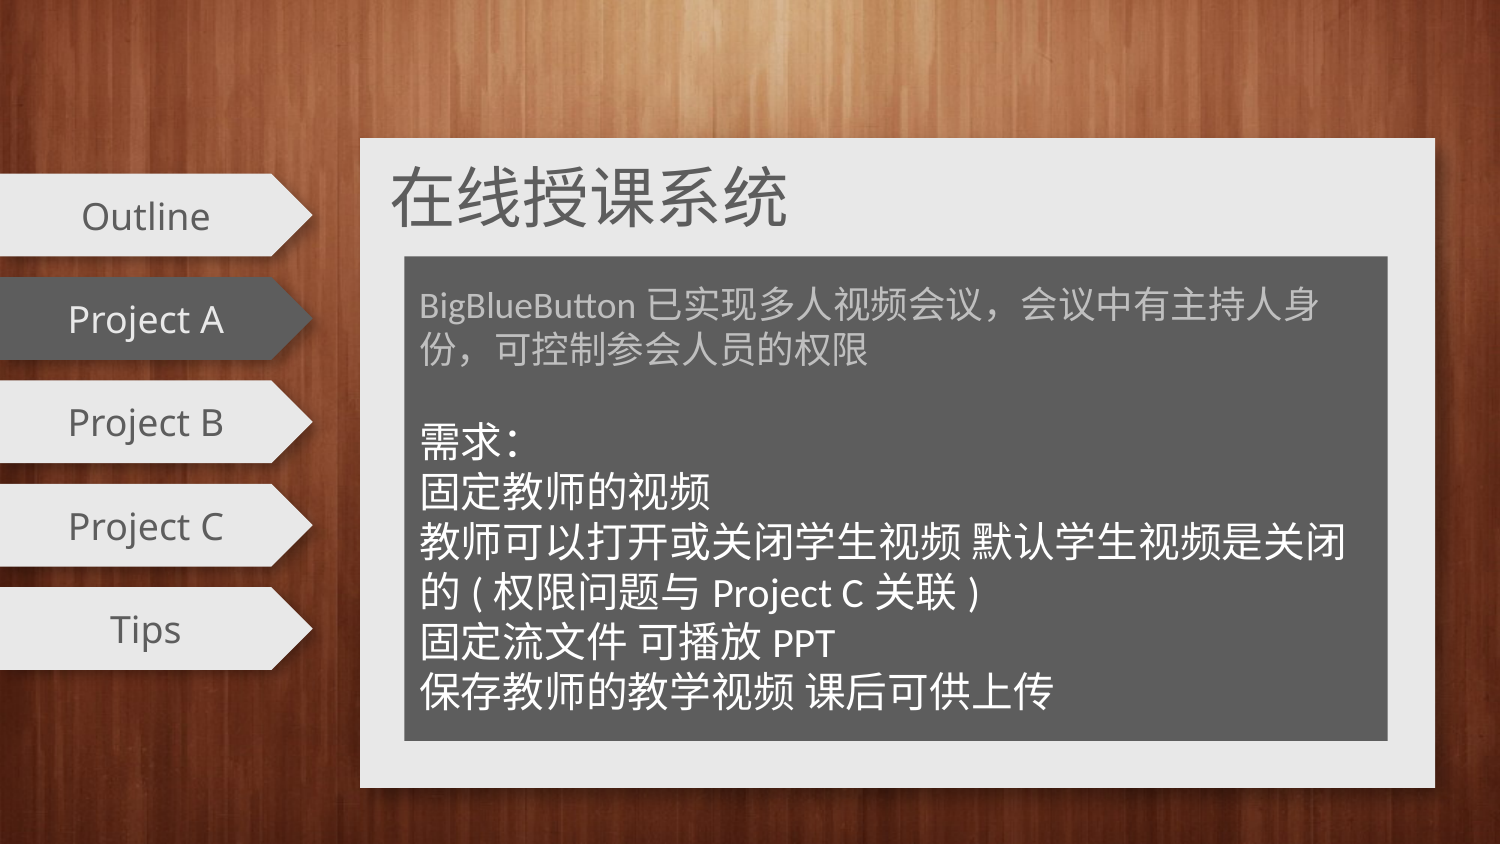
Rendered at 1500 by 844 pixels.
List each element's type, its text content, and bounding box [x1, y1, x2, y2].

text_box BigBlueButton已实现多人视频会议，会议中有主持人身份，可控制参会人员的权限 需求： 固定教师的视频 教师可以打开或关闭学生视频 默认学生视频是关闭的(权限问题与Project C关联) 固定流文件 可播放PPT 保存教师的教学视频 课后可供上传 [402, 254, 1390, 743]
text_box 在线授课系统 [374, 148, 809, 244]
text_box Project C [0, 481, 315, 569]
picture [0, 0, 1500, 844]
text_box [358, 136, 1437, 790]
text_box Project A [0, 274, 315, 362]
text_box Project B [0, 378, 315, 466]
text_box Tips [0, 585, 315, 673]
text_box Outline [0, 171, 315, 259]
